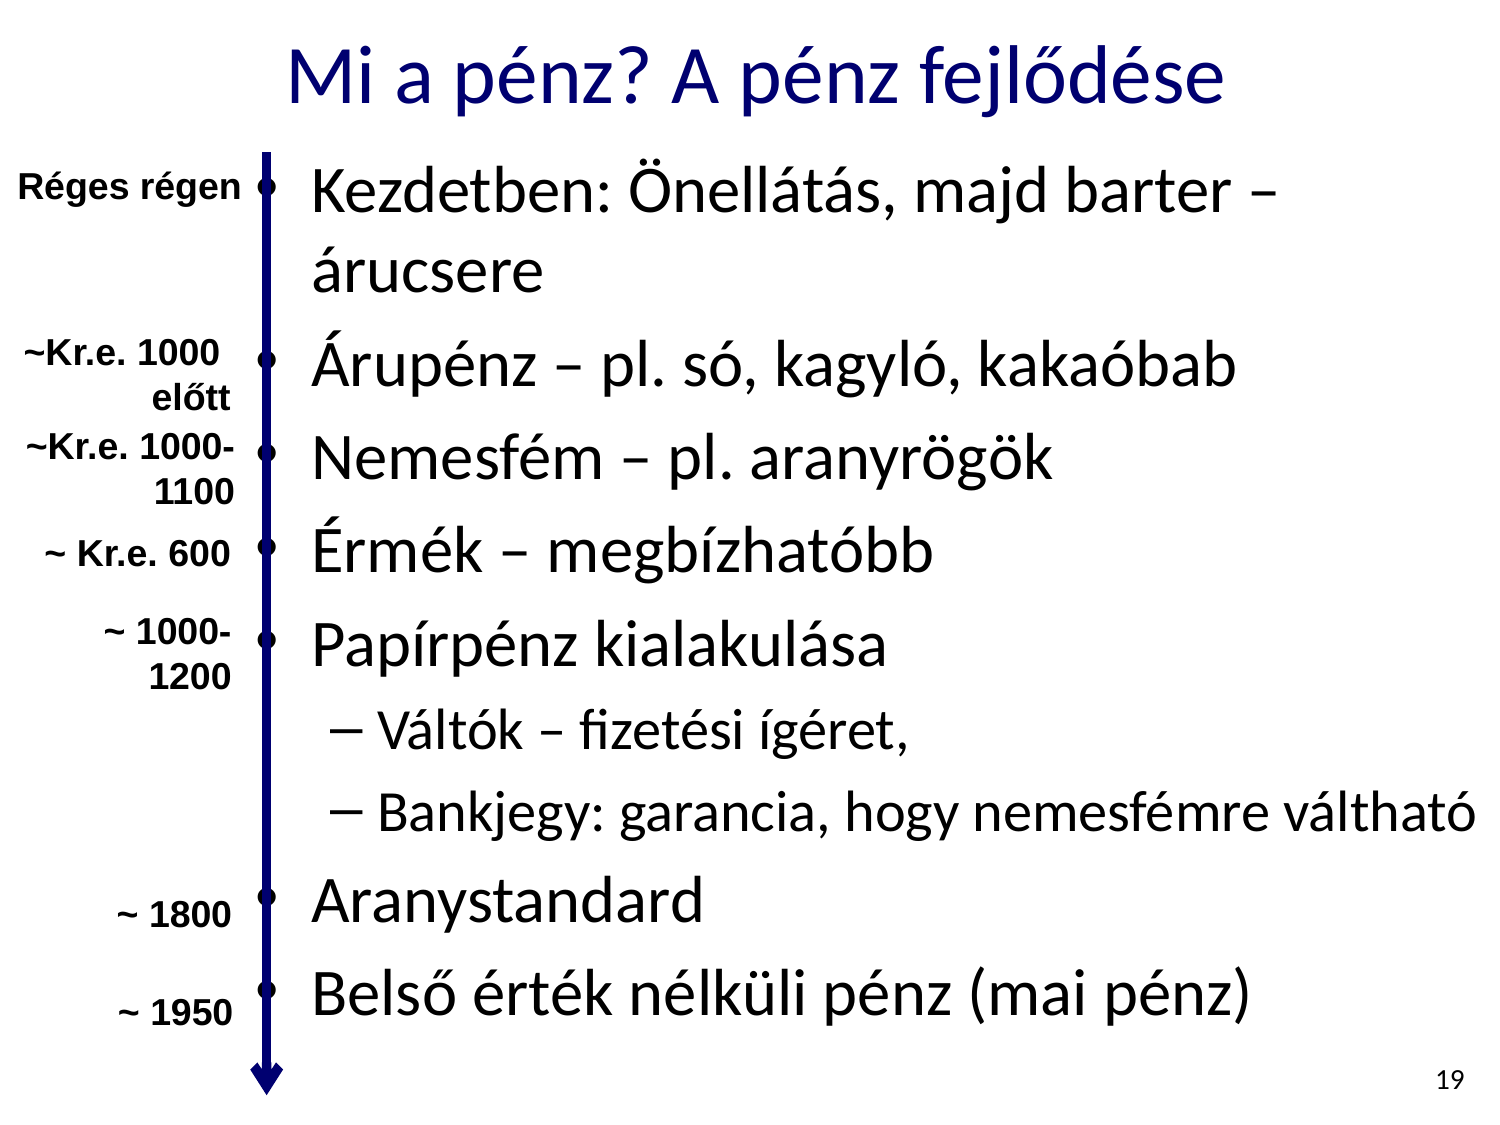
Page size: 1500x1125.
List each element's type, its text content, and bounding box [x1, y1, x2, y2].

text_box ~ 1950 [102, 980, 248, 1041]
text_box ~Kr.e. 1000 előtt [8, 320, 246, 425]
slide_number 19 [1400, 1052, 1500, 1113]
title Mi a pénz? A pénz fejlődése [37, 12, 1475, 138]
text_box Réges régen [2, 154, 257, 215]
list Kezdetben: Önellátás, majd barter – árucsere Árupénz – pl. só, kagyló, kakaóbab Nemesfém – pl. aranyrögök Érmék – megbízhatóbb Papírpénz kialakulása Váltók – fizetési ígéret, Bankjegy: garancia, hogy nemesfémre váltható Aranystandard Belső érték nélküli pénz (mai pénz) [240, 138, 1500, 1027]
text_box ~Kr.e. 1000- 1100 [10, 414, 250, 519]
text_box ~ 1800 [101, 882, 247, 942]
text_box ~ 1000- 1200 [88, 600, 247, 705]
text_box ~ Kr.e. 600 [29, 521, 246, 582]
